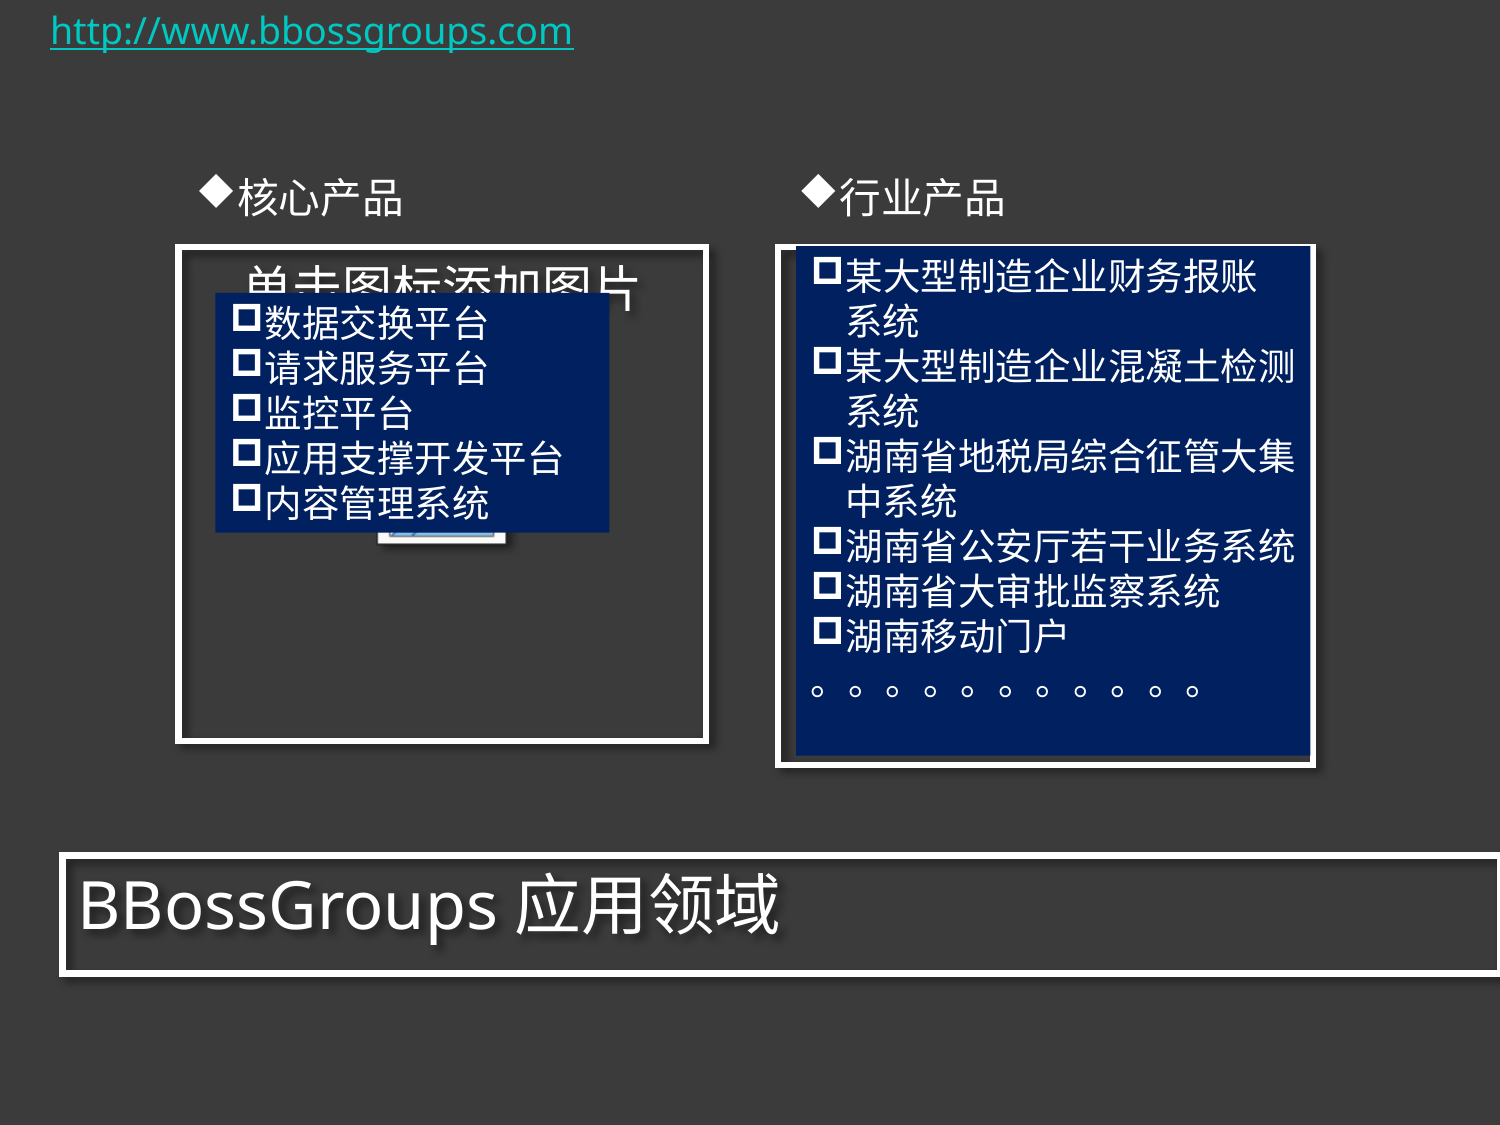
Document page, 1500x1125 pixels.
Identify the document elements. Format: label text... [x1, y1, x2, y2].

text_box 行业产品 [783, 164, 1022, 229]
picture [181, 249, 704, 739]
text_box http://www.bbossgroups.com [35, 0, 589, 66]
list BBossGroups应用领域 [62, 855, 1500, 974]
picture [780, 249, 1311, 762]
text_box 核心产品 [180, 164, 420, 229]
